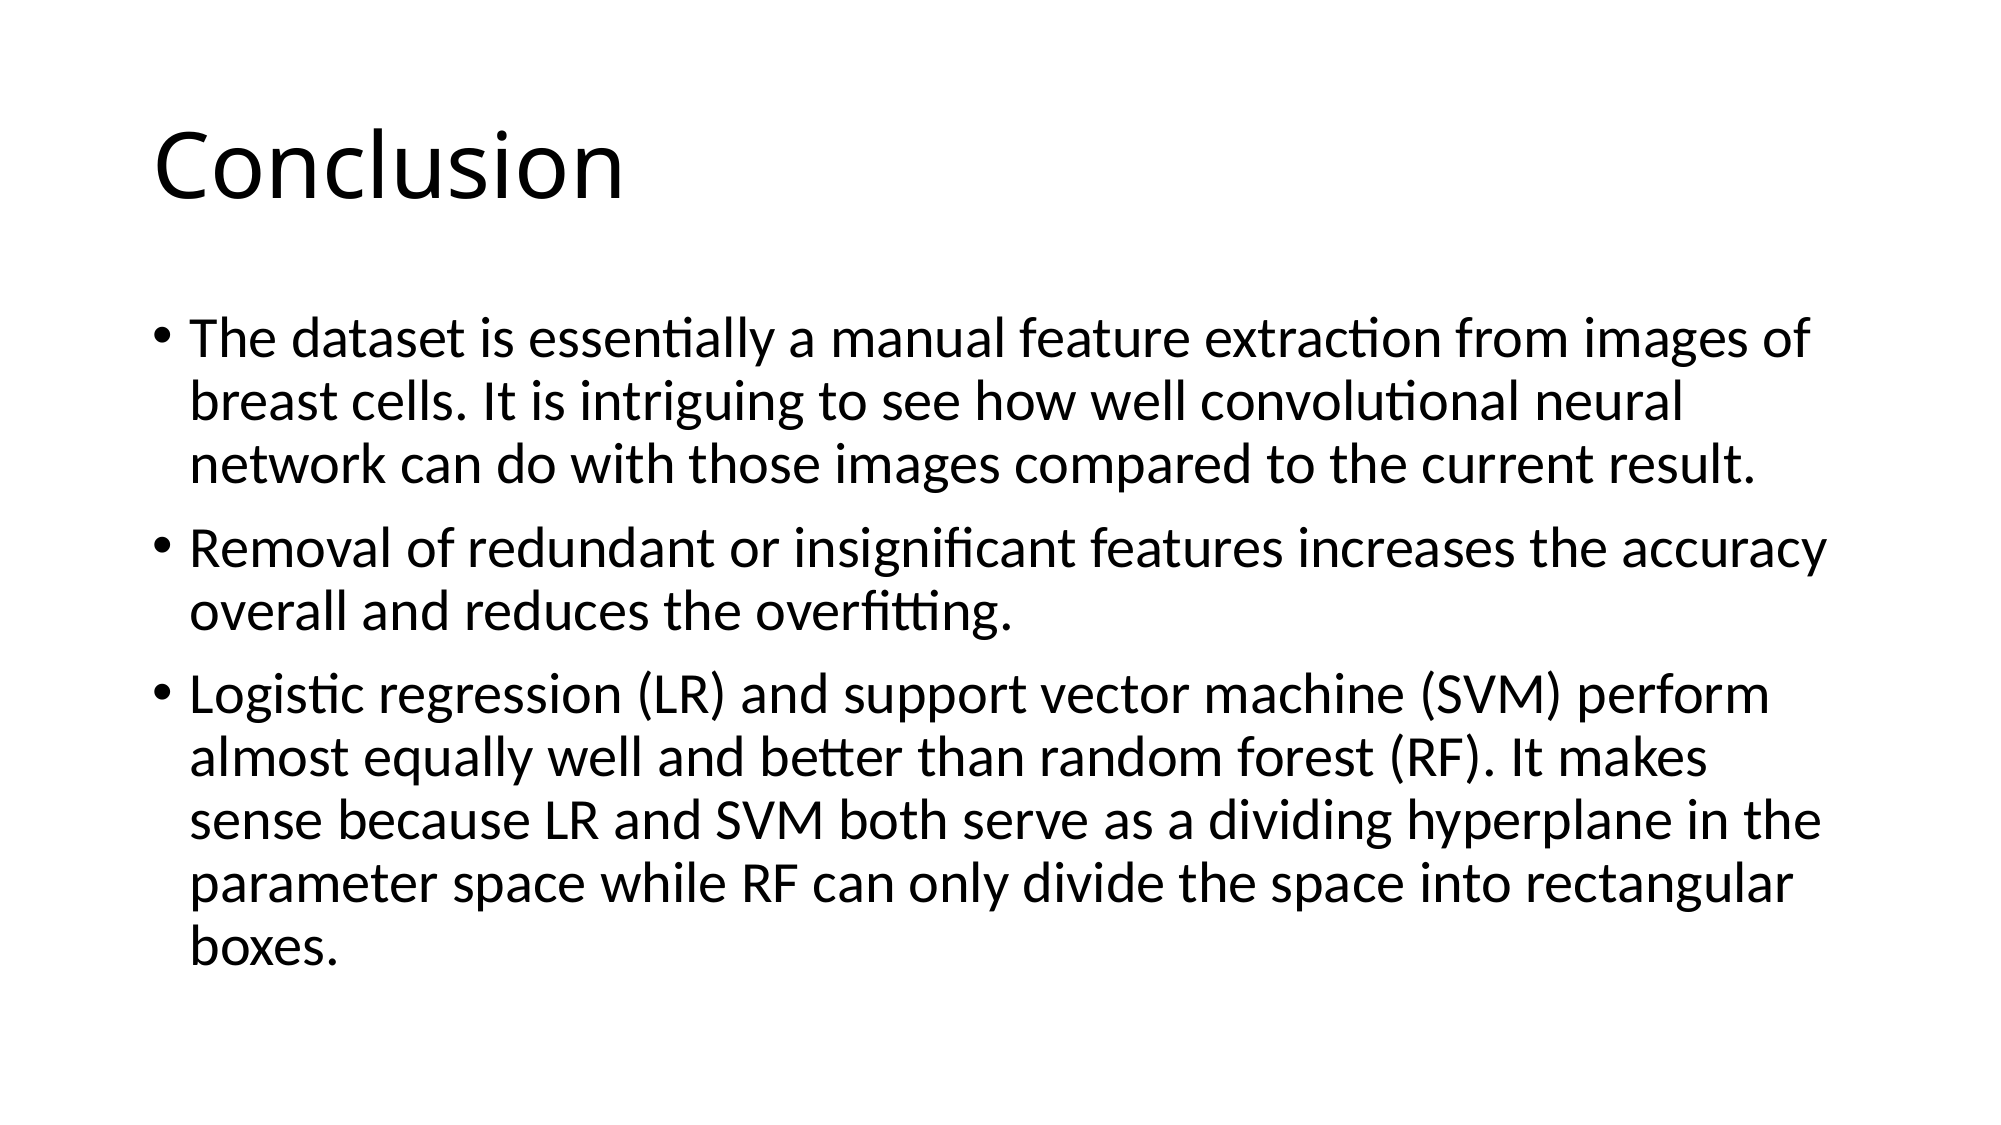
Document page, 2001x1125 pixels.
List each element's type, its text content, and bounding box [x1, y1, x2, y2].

list The dataset is essentially a manual feature extraction from images of breast cells. It is intriguing to see how well convolutional neural network can do with those images compared to the current result. Removal of redundant or insignificant features increases the accuracy overall and reduces the overfitting. Logistic regression (LR) and support vector machine (SVM) perform almost equally well and better than random forest (RF). It makes sense because LR and SVM both serve as a dividing hyperplane in the parameter space while RF can only divide the space into rectangular boxes. [137, 299, 1863, 1014]
title Conclusion [137, 59, 1863, 278]
